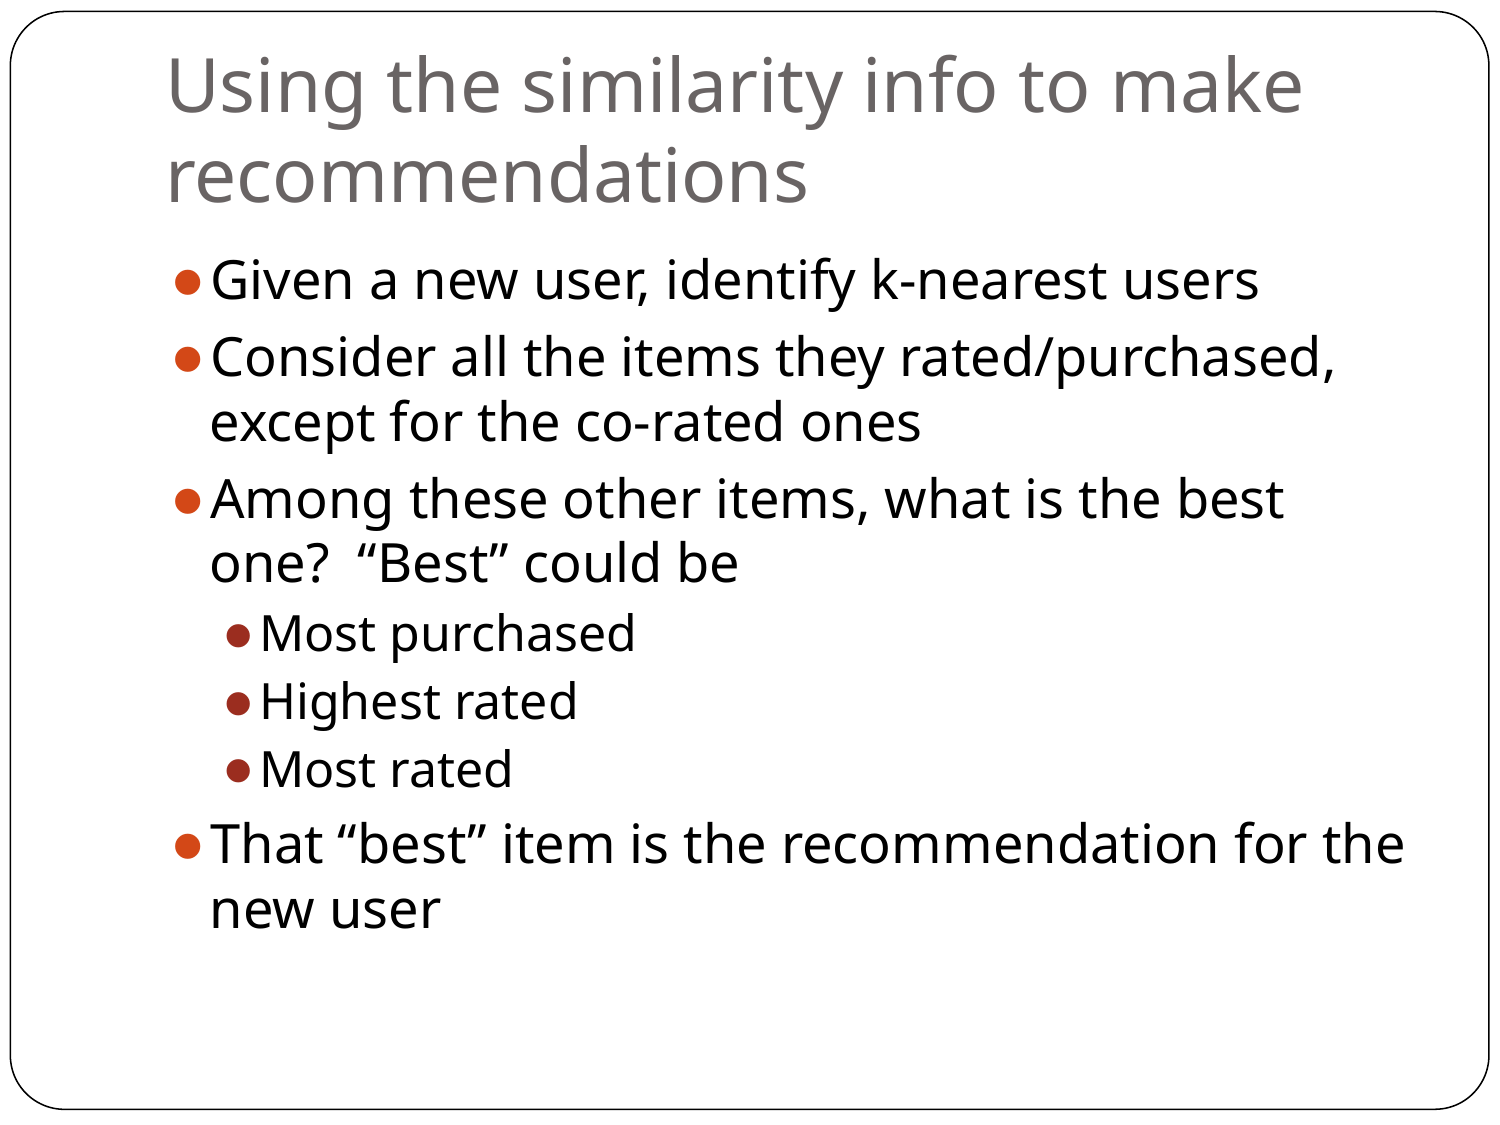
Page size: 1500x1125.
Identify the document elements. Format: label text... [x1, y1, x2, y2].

list Given a new user, identify k-nearest users Consider all the items they rated/purchased, except for the co-rated ones Among these other items, what is the best one? “Best” could be Most purchased Highest rated Most rated That “best” item is the recommendation for the new user [150, 237, 1425, 988]
title Using the similarity info to make recommendations [150, 45, 1425, 233]
